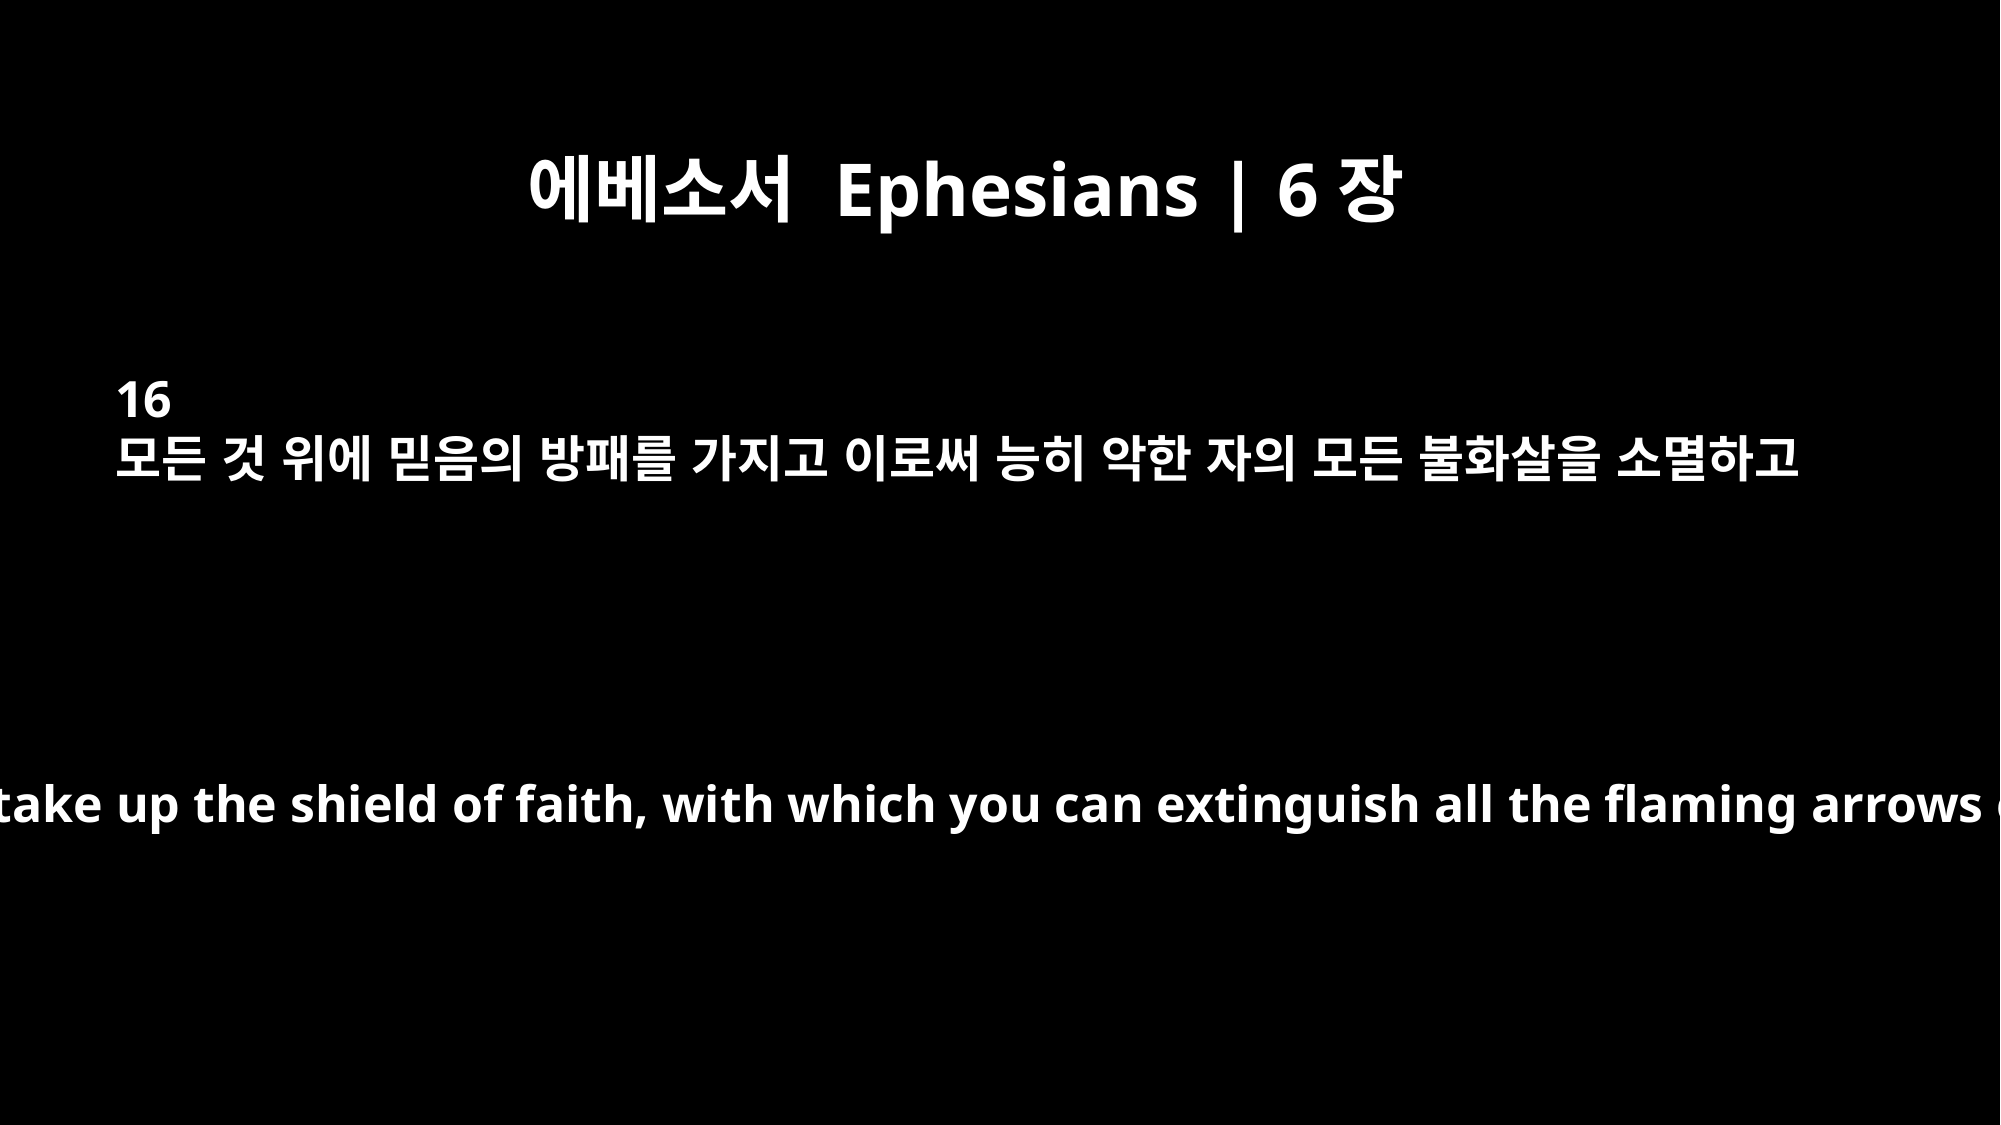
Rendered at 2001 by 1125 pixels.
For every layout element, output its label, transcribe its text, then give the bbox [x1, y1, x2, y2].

text_box 16 모든 것 위에 믿음의 방패를 가지고 이로써 능히 악한 자의 모든 불화살을 소멸하고 [100, 359, 1817, 495]
text_box In addition to all this, take up the shield of faith, with which you can extinguish all the flaming arrows of the evil one. [0, 764, 2000, 840]
text_box 에베소서 Ephesians | 6장 [512, 136, 1420, 239]
